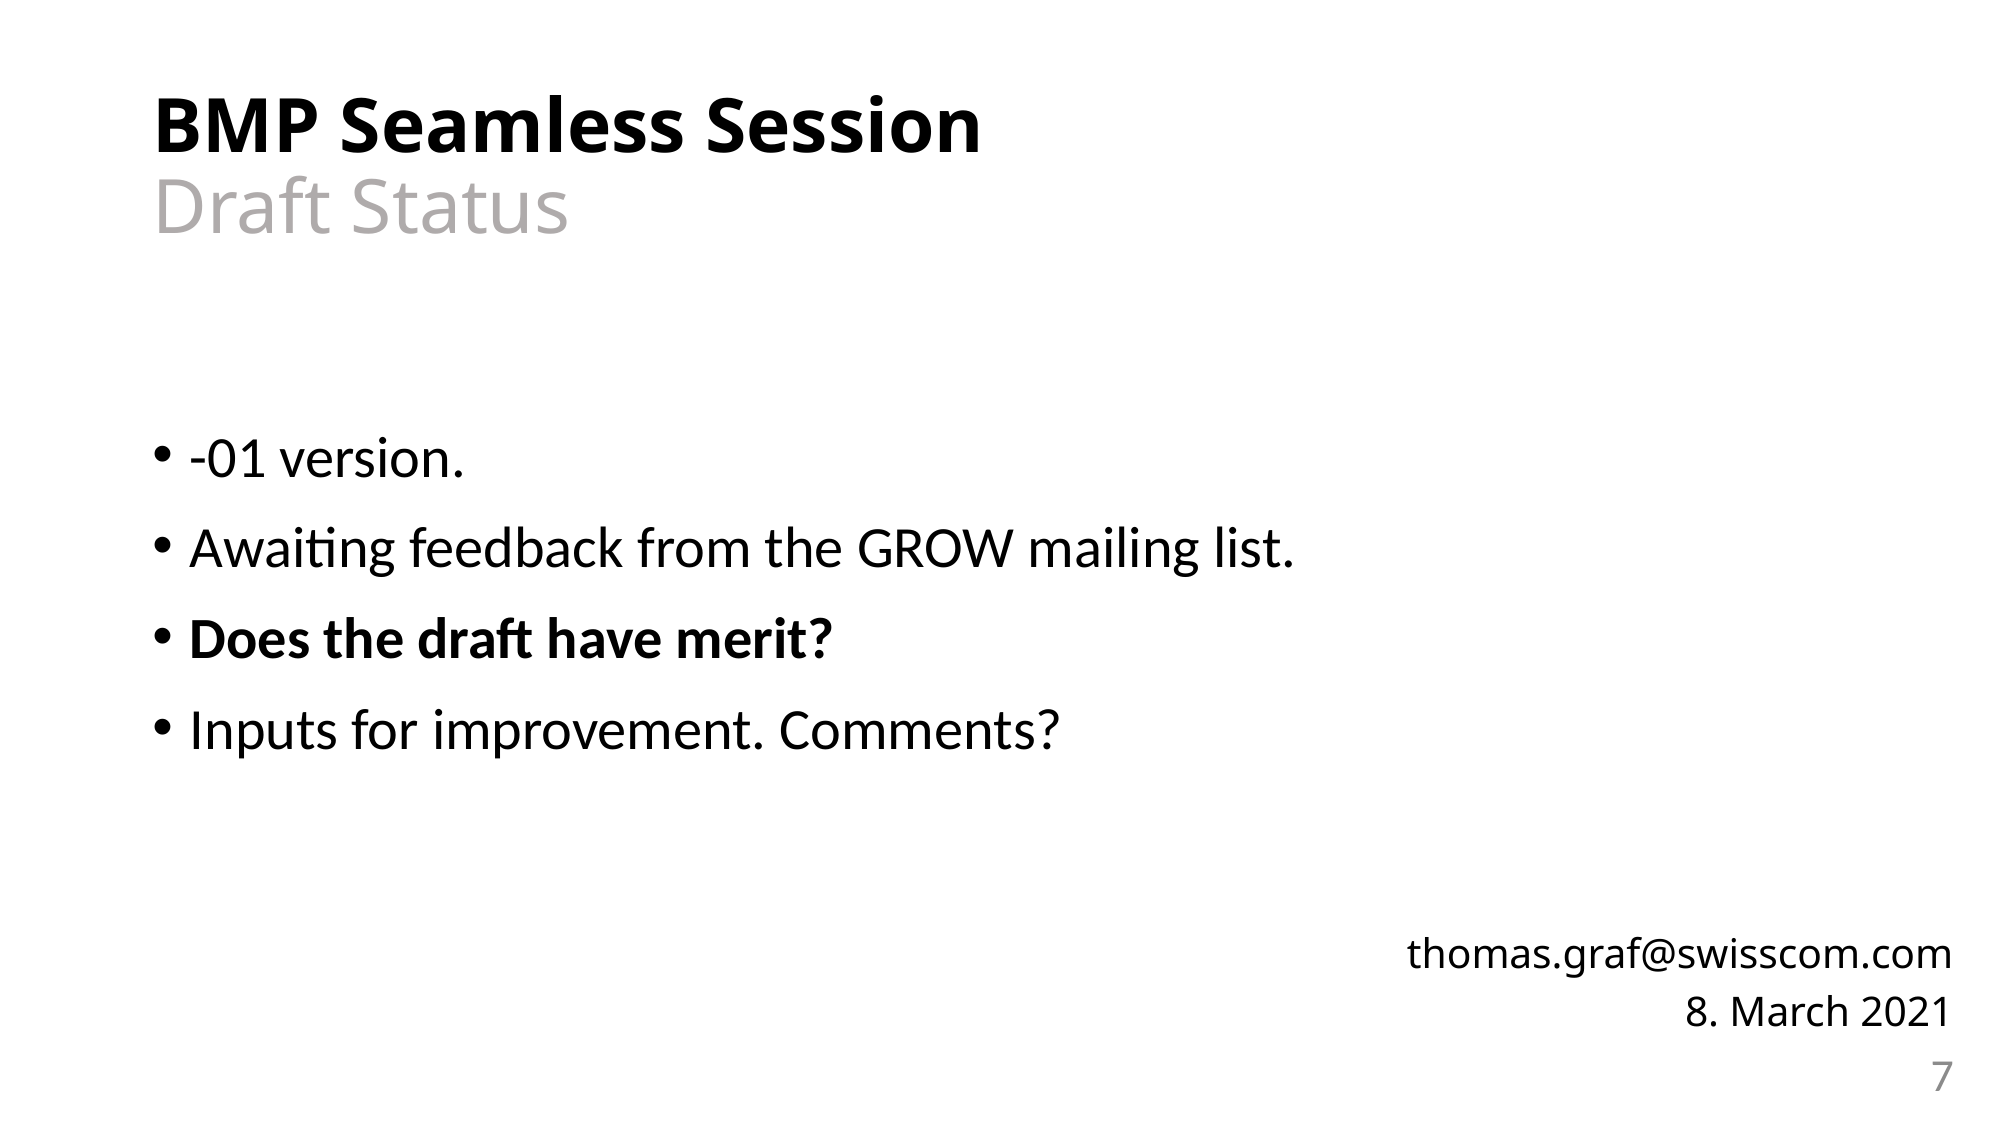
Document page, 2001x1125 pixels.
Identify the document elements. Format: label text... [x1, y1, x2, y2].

slide_number 7 [1900, 1044, 1969, 1104]
title BMP Seamless Session Draft Status [137, 59, 1863, 278]
text_box thomas.graf@swisscom.com 8. March 2021 [622, 925, 1969, 1044]
text_box -01 version. Awaiting feedback from the GROW mailing list. Does the draft have merit? Inputs for improvement. Comments? [137, 411, 1844, 1014]
